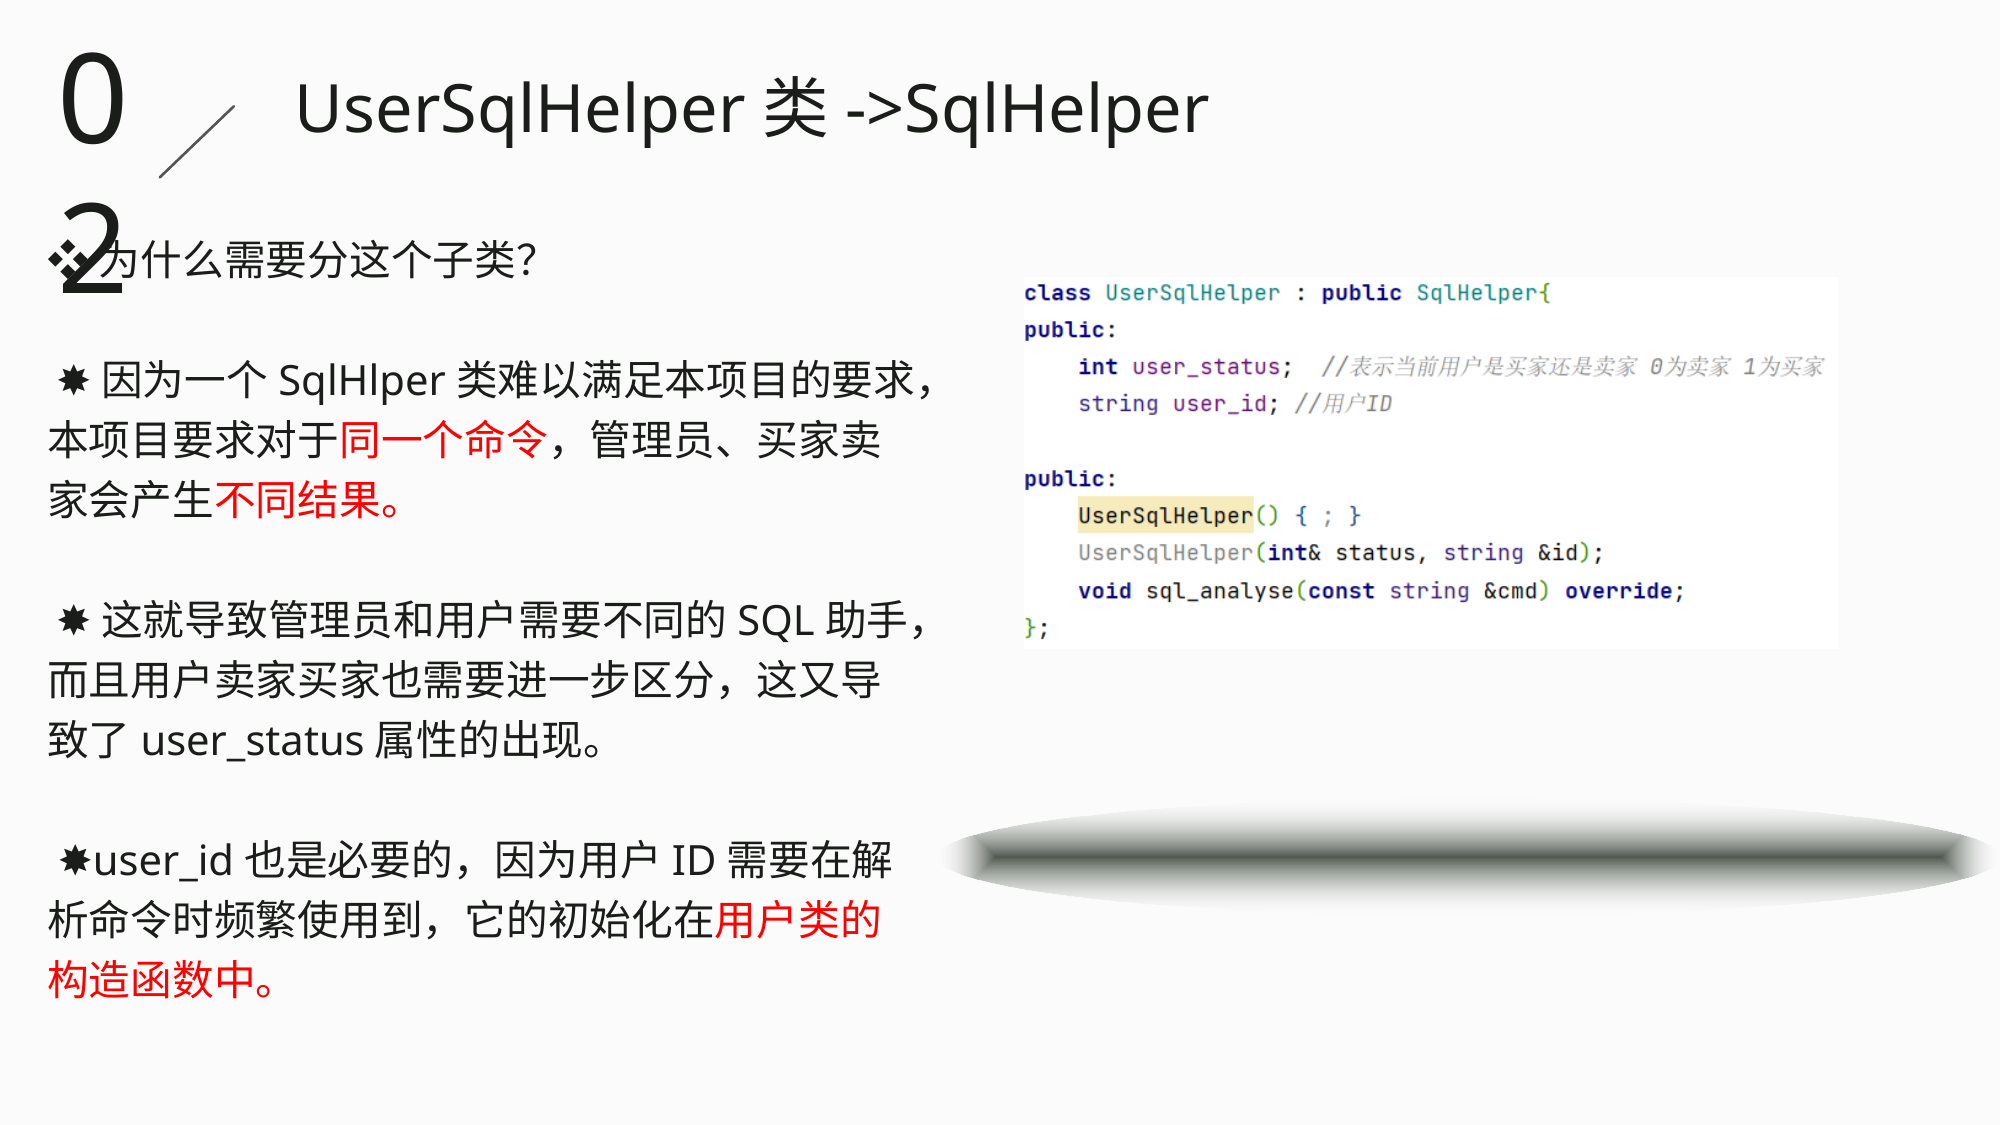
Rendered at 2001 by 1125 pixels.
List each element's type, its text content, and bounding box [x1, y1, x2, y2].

text_box [937, 796, 2000, 917]
text_box 02 [42, 10, 214, 215]
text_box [159, 106, 234, 178]
picture [1024, 277, 1838, 649]
text_box ❖为什么需要分这个子类？ ✸因为一个SqlHlper类难以满足本项目的要求，本项目要求对于同一个命令，管理员、买家卖家会产生不同结果。 ✸这就导致管理员和用户需要不同的SQL助手，而且用户卖家买家也需要进一步区分，这又导致了user_status属性的出现。 ✸user_id也是必要的，因为用户ID需要在解析命令时频繁使用到，它的初始化在用户类的构造函数中。 [32, 215, 937, 1011]
text_box UserSqlHelper类->SqlHelper [279, 58, 1302, 153]
